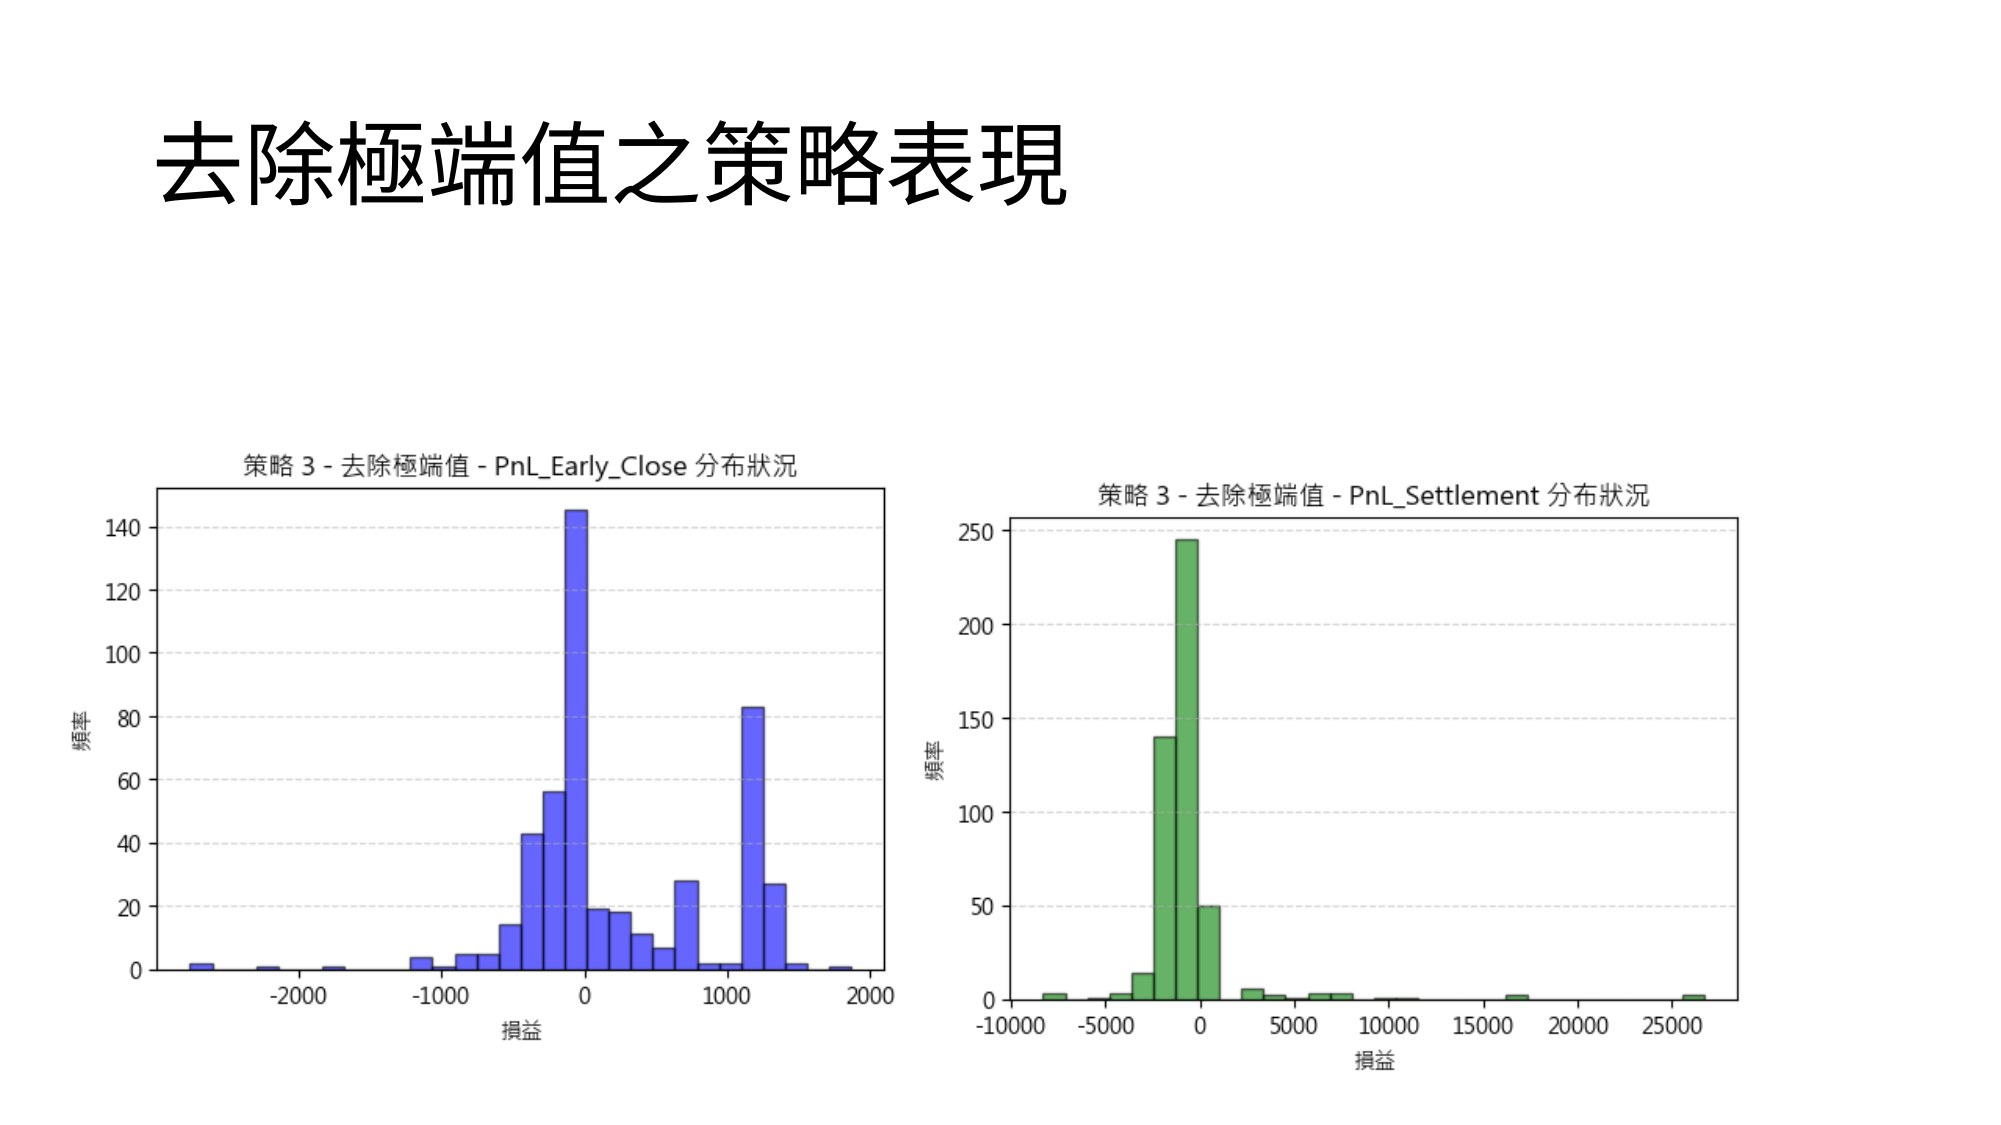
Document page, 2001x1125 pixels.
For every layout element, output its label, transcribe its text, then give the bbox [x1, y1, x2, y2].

picture [55, 438, 1753, 1089]
title 去除極端值之策略表現 [137, 59, 1863, 278]
